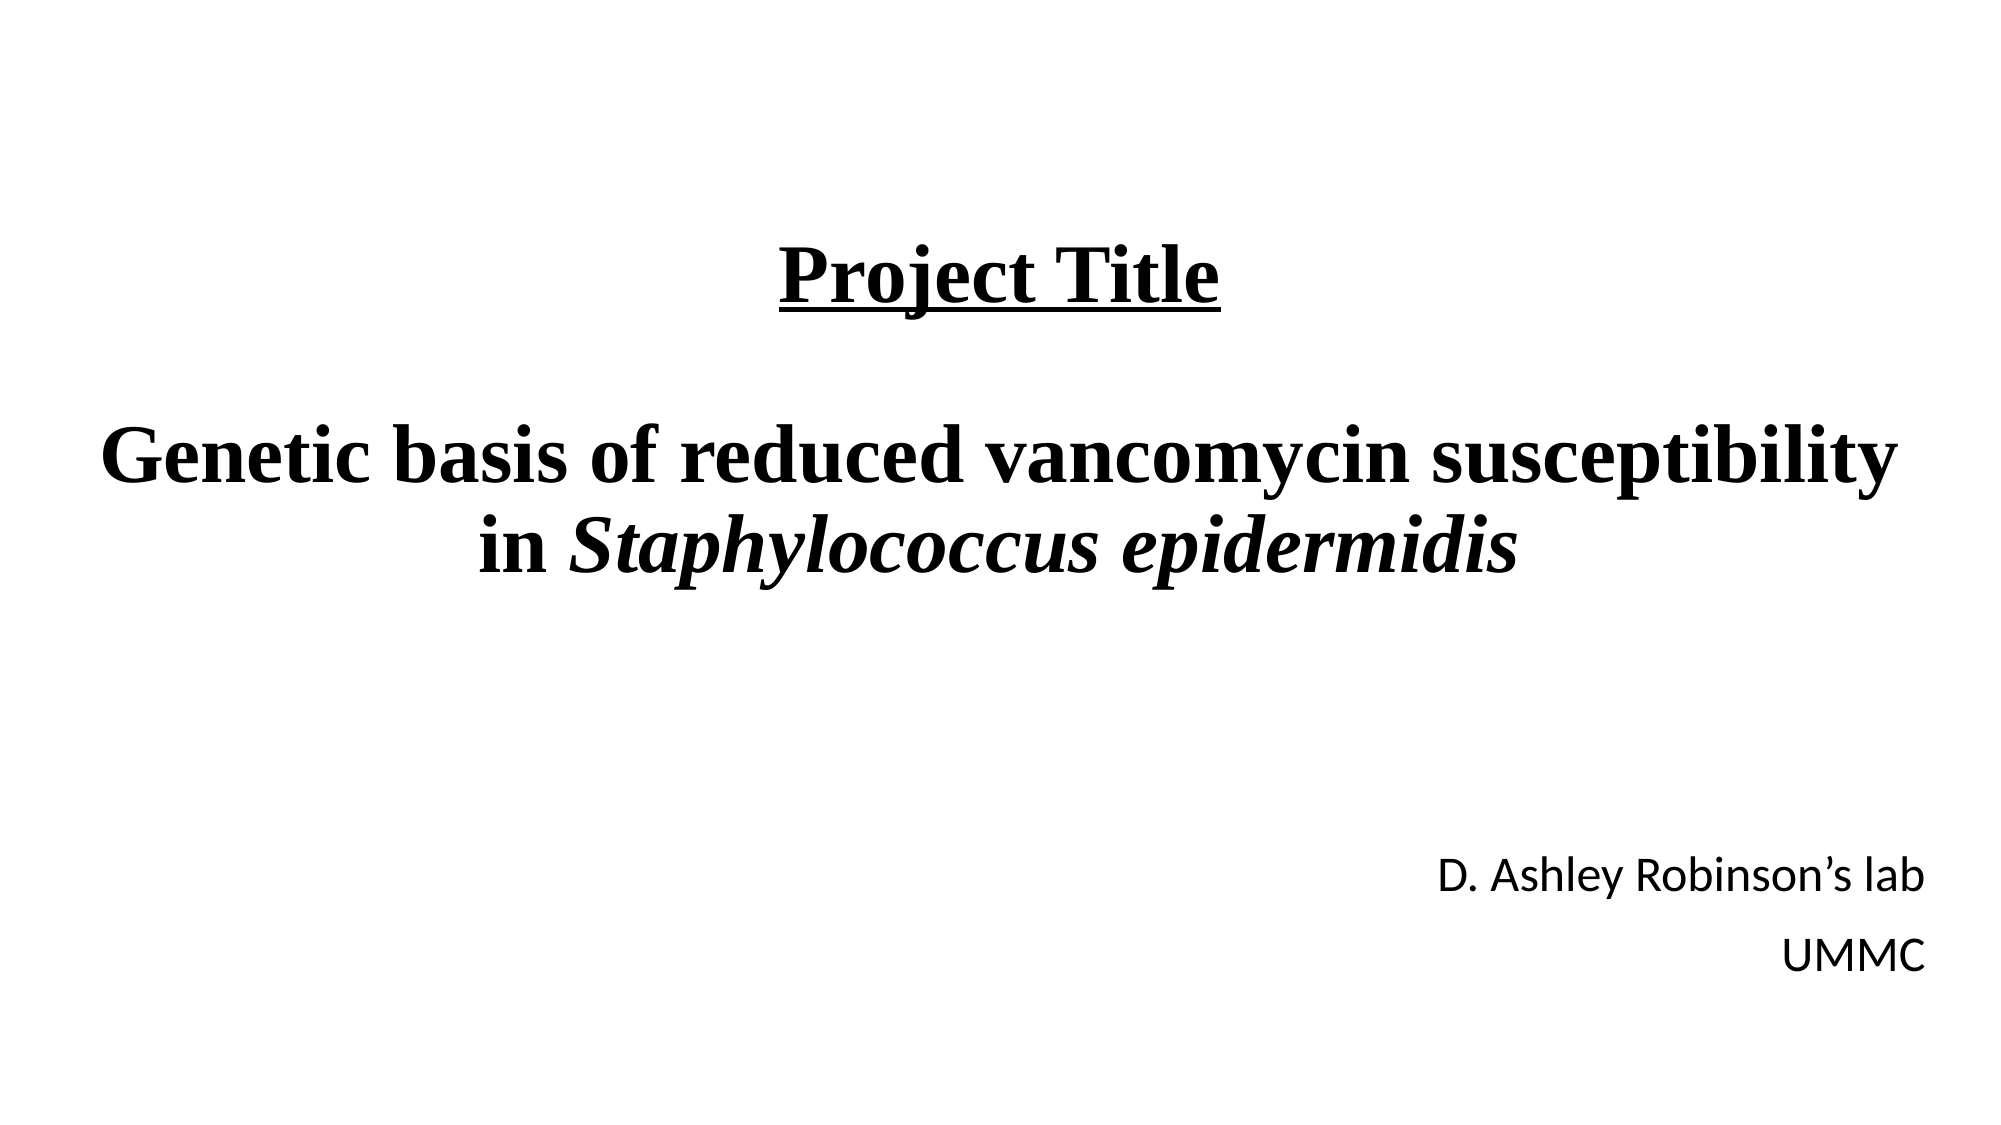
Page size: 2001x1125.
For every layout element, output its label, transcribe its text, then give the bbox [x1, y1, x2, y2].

subtitle D. Ashley Robinson’s lab UMMC [1386, 833, 1941, 1105]
title Project Title Genetic basis of reduced vancomycin susceptibility in Staphylococcus epidermidis [81, 223, 1919, 655]
